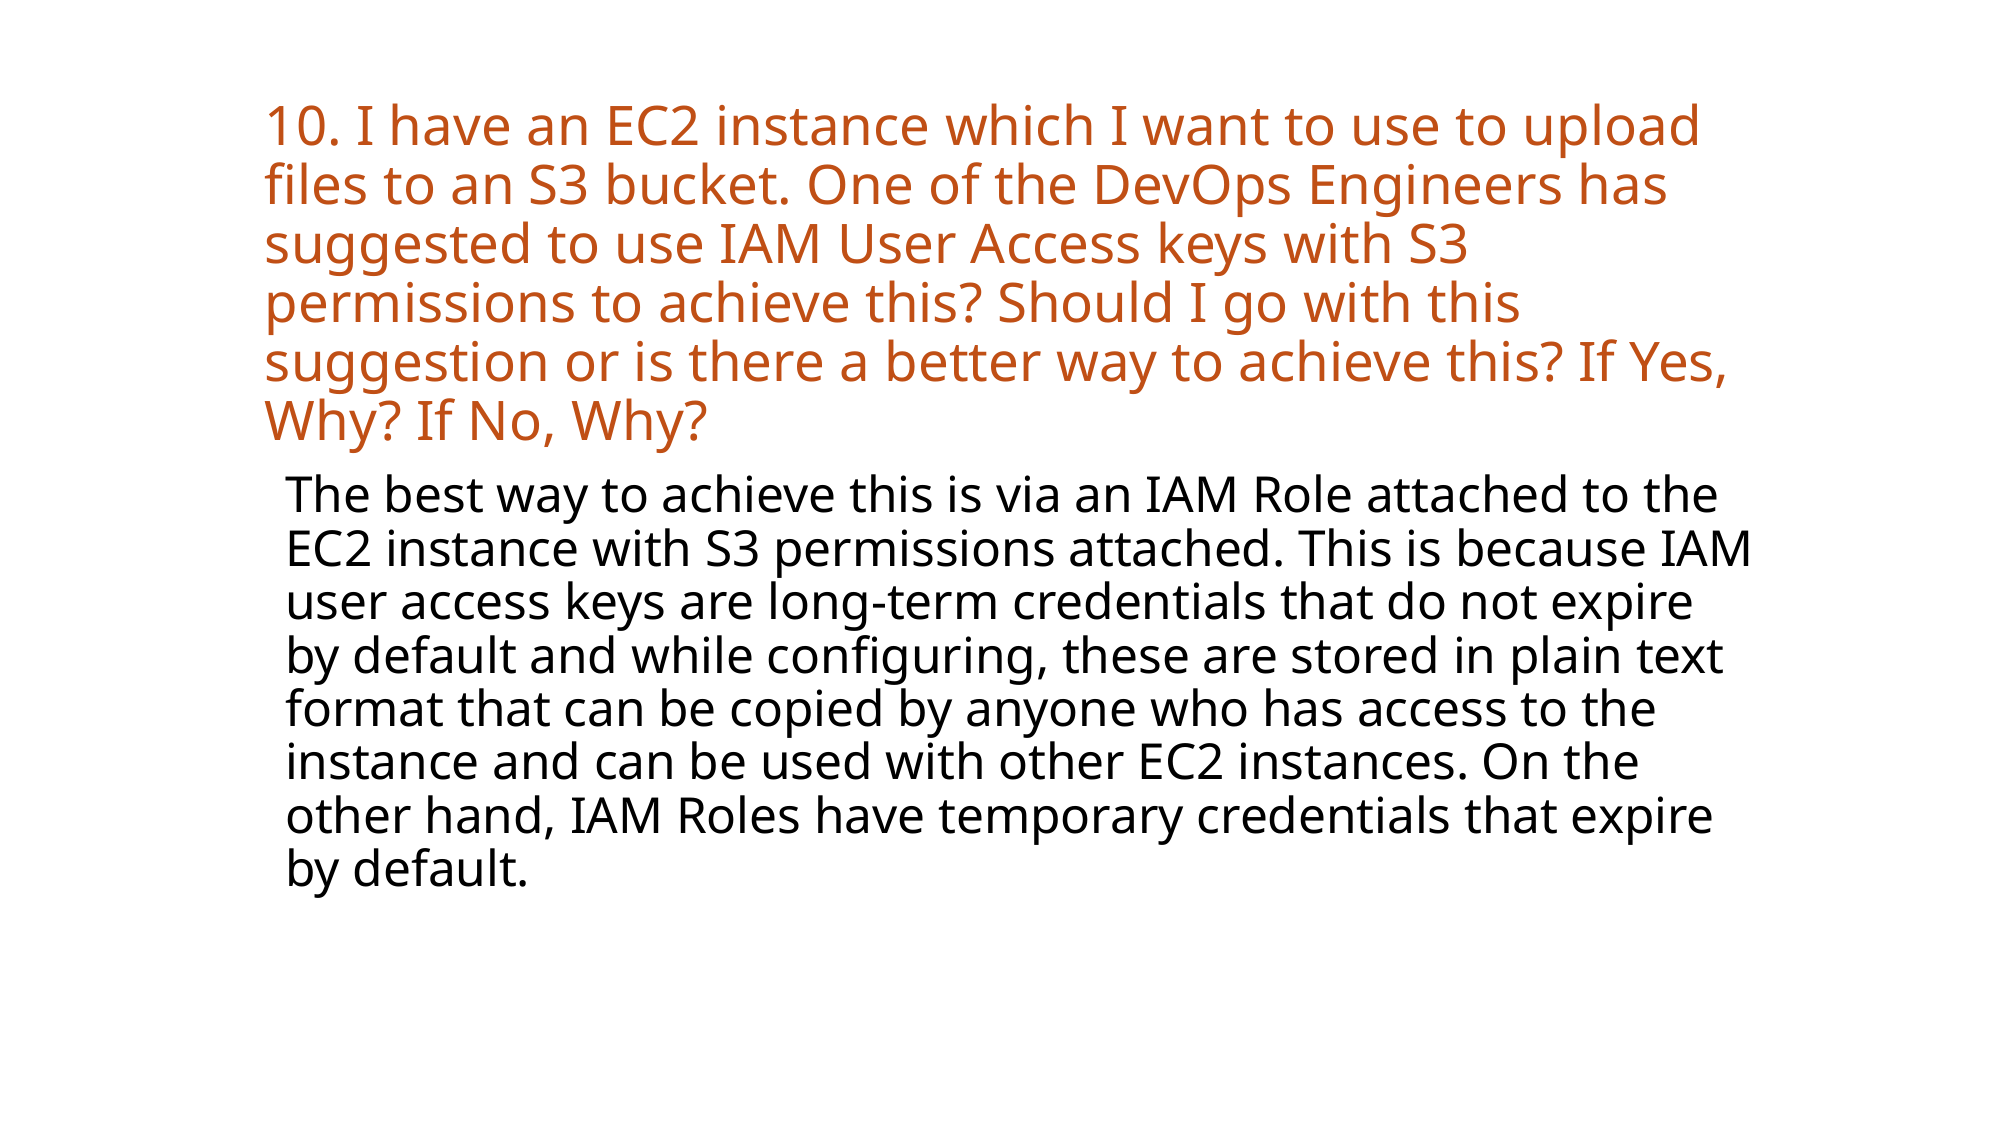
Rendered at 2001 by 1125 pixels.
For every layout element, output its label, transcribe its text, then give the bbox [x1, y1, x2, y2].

text_box The best way to achieve this is via an IAM Role attached to the EC2 instance with S3 permissions attached. This is because IAM user access keys are long-term credentials that do not expire by default and while configuring, these are stored in plain text format that can be copied by anyone who has access to the instance and can be used with other EC2 instances. On the other hand, IAM Roles have temporary credentials that expire by default. [270, 459, 1771, 905]
title 10. I have an EC2 instance which I want to use to upload files to an S3 bucket. One of the DevOps Engineers has suggested to use IAM User Access keys with S3 permissions to achieve this? Should I go with this suggestion or is there a better way to achieve this? If Yes, Why? If No, Why? [249, 90, 1750, 460]
